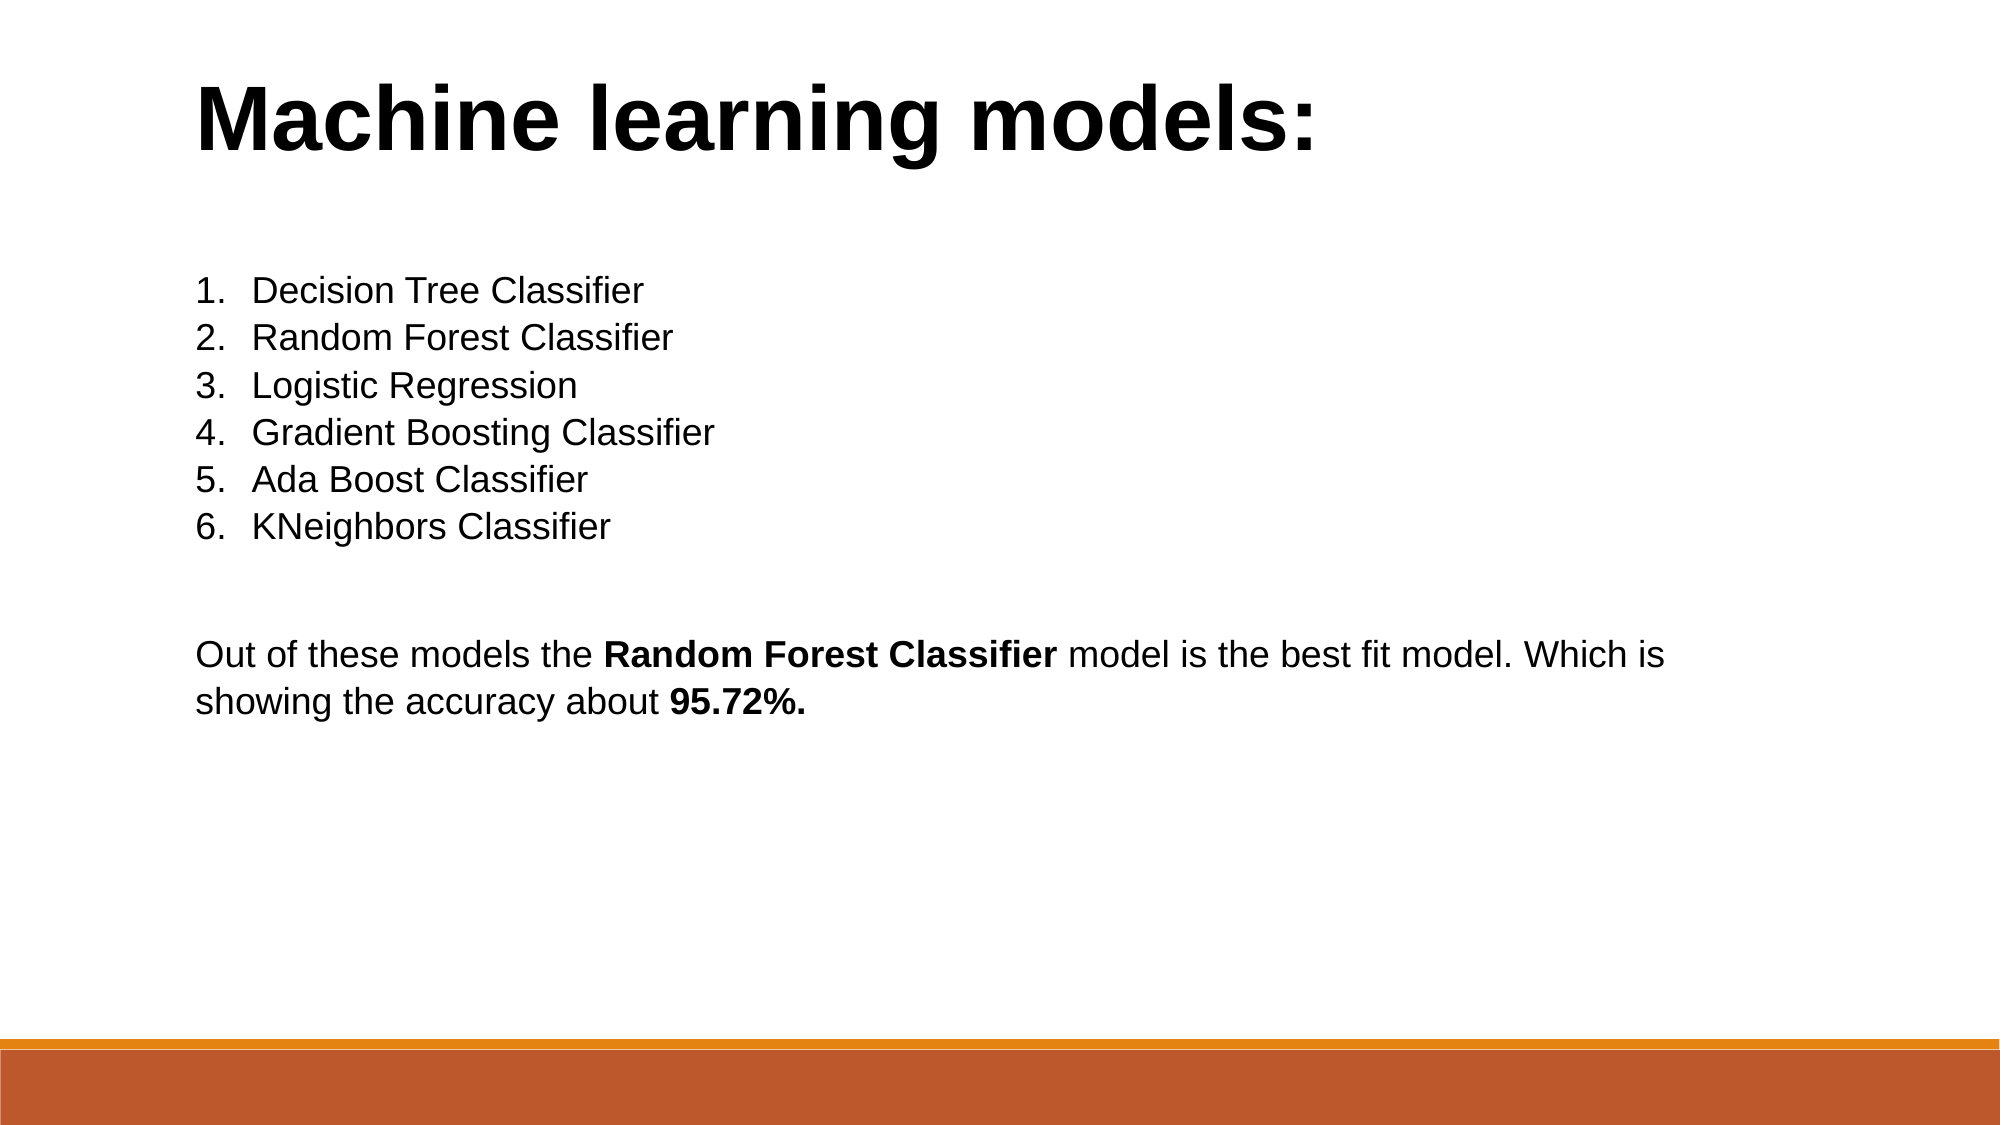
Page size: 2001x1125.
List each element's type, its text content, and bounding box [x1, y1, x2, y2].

text_box Decision Tree Classifier Random Forest Classifier Logistic Regression Gradient Boosting Classifier Ada Boost Classifier KNeighbors Classifier Out of these models the Random Forest Classifier model is the best fit model. Which is showing the accuracy about 95.72%. [180, 256, 1797, 792]
text_box Machine learning models: [180, 51, 1592, 177]
